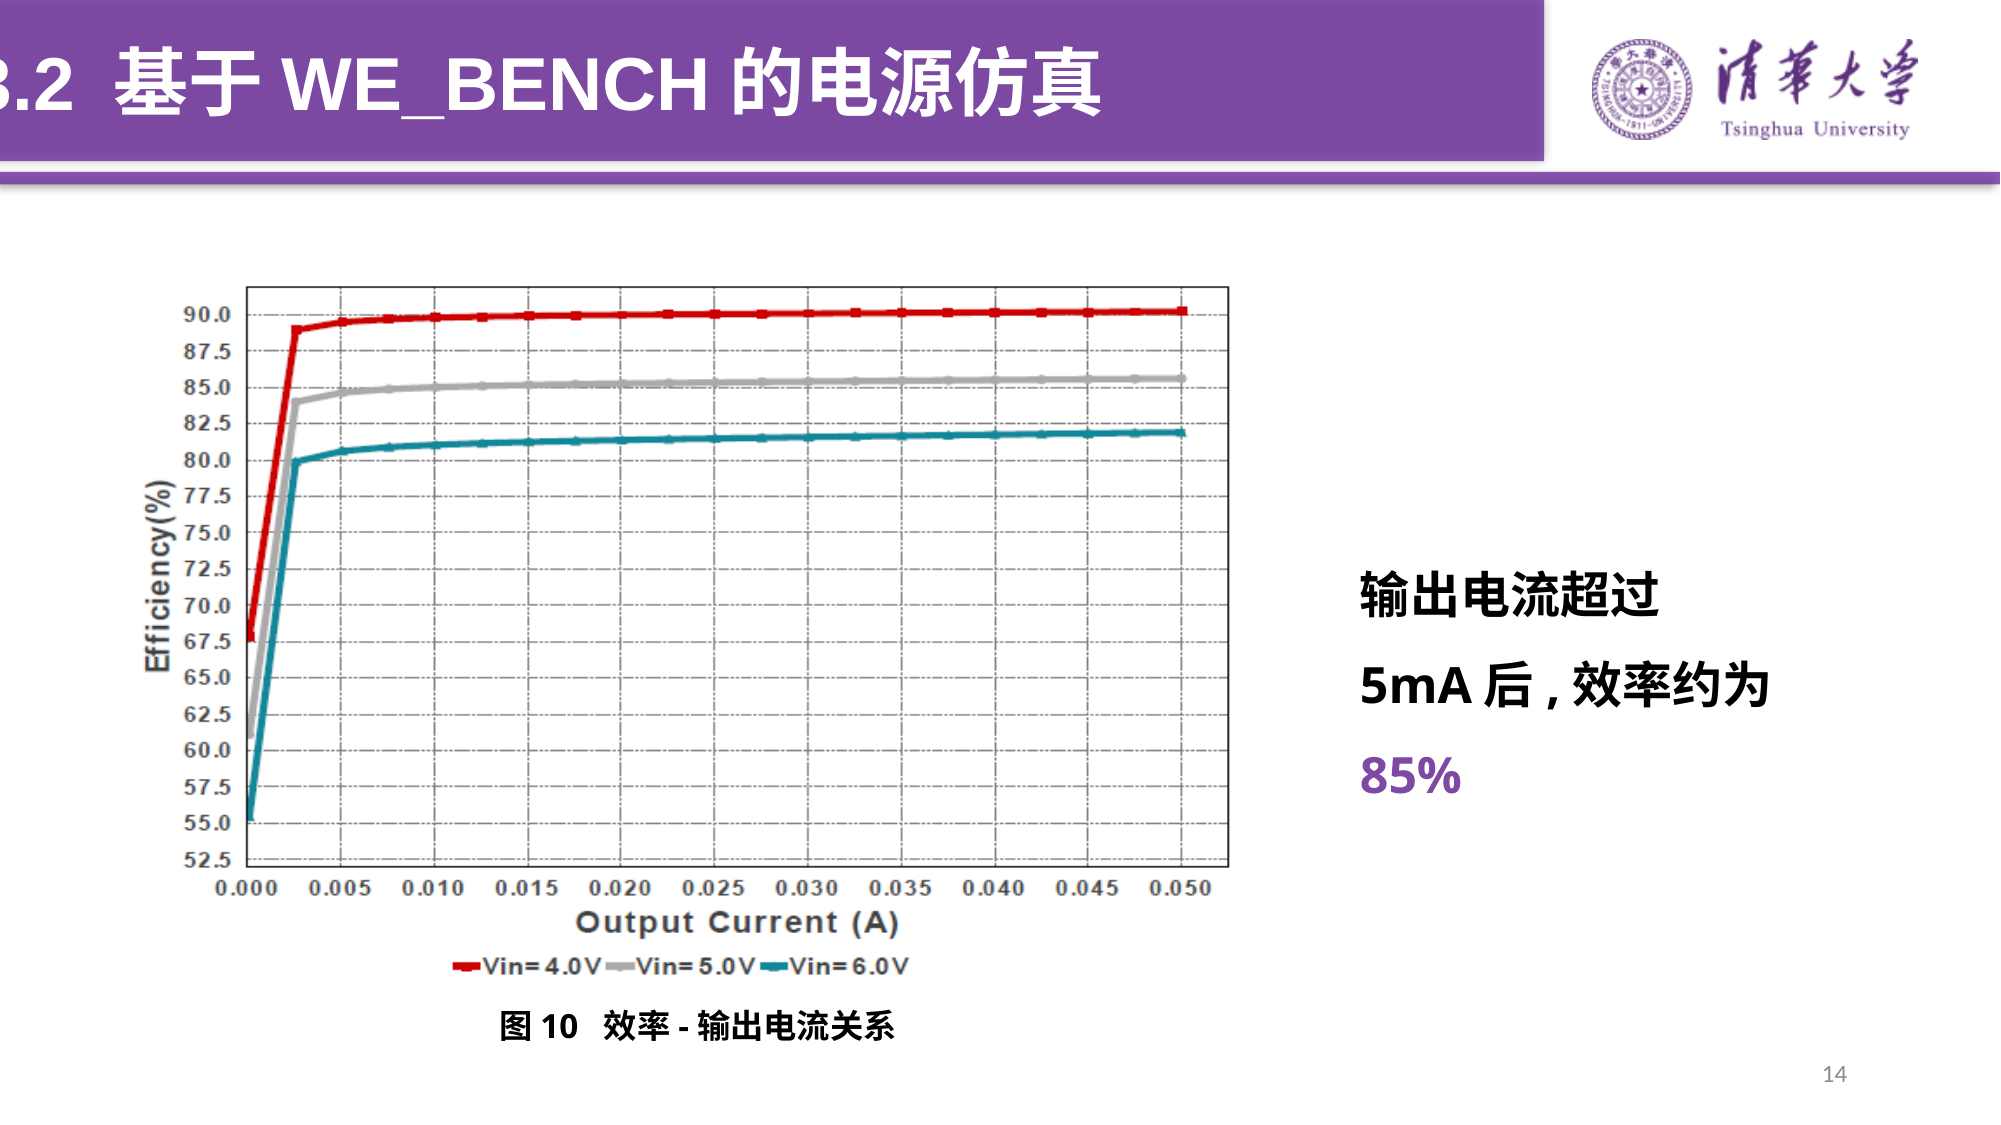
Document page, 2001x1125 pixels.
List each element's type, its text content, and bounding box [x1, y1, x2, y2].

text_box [0, 0, 2000, 185]
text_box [137, 278, 1259, 1043]
slide_number 14 [1412, 1042, 1863, 1103]
text_box 输出电流超过5mA后,效率约为85% [1345, 526, 1796, 812]
